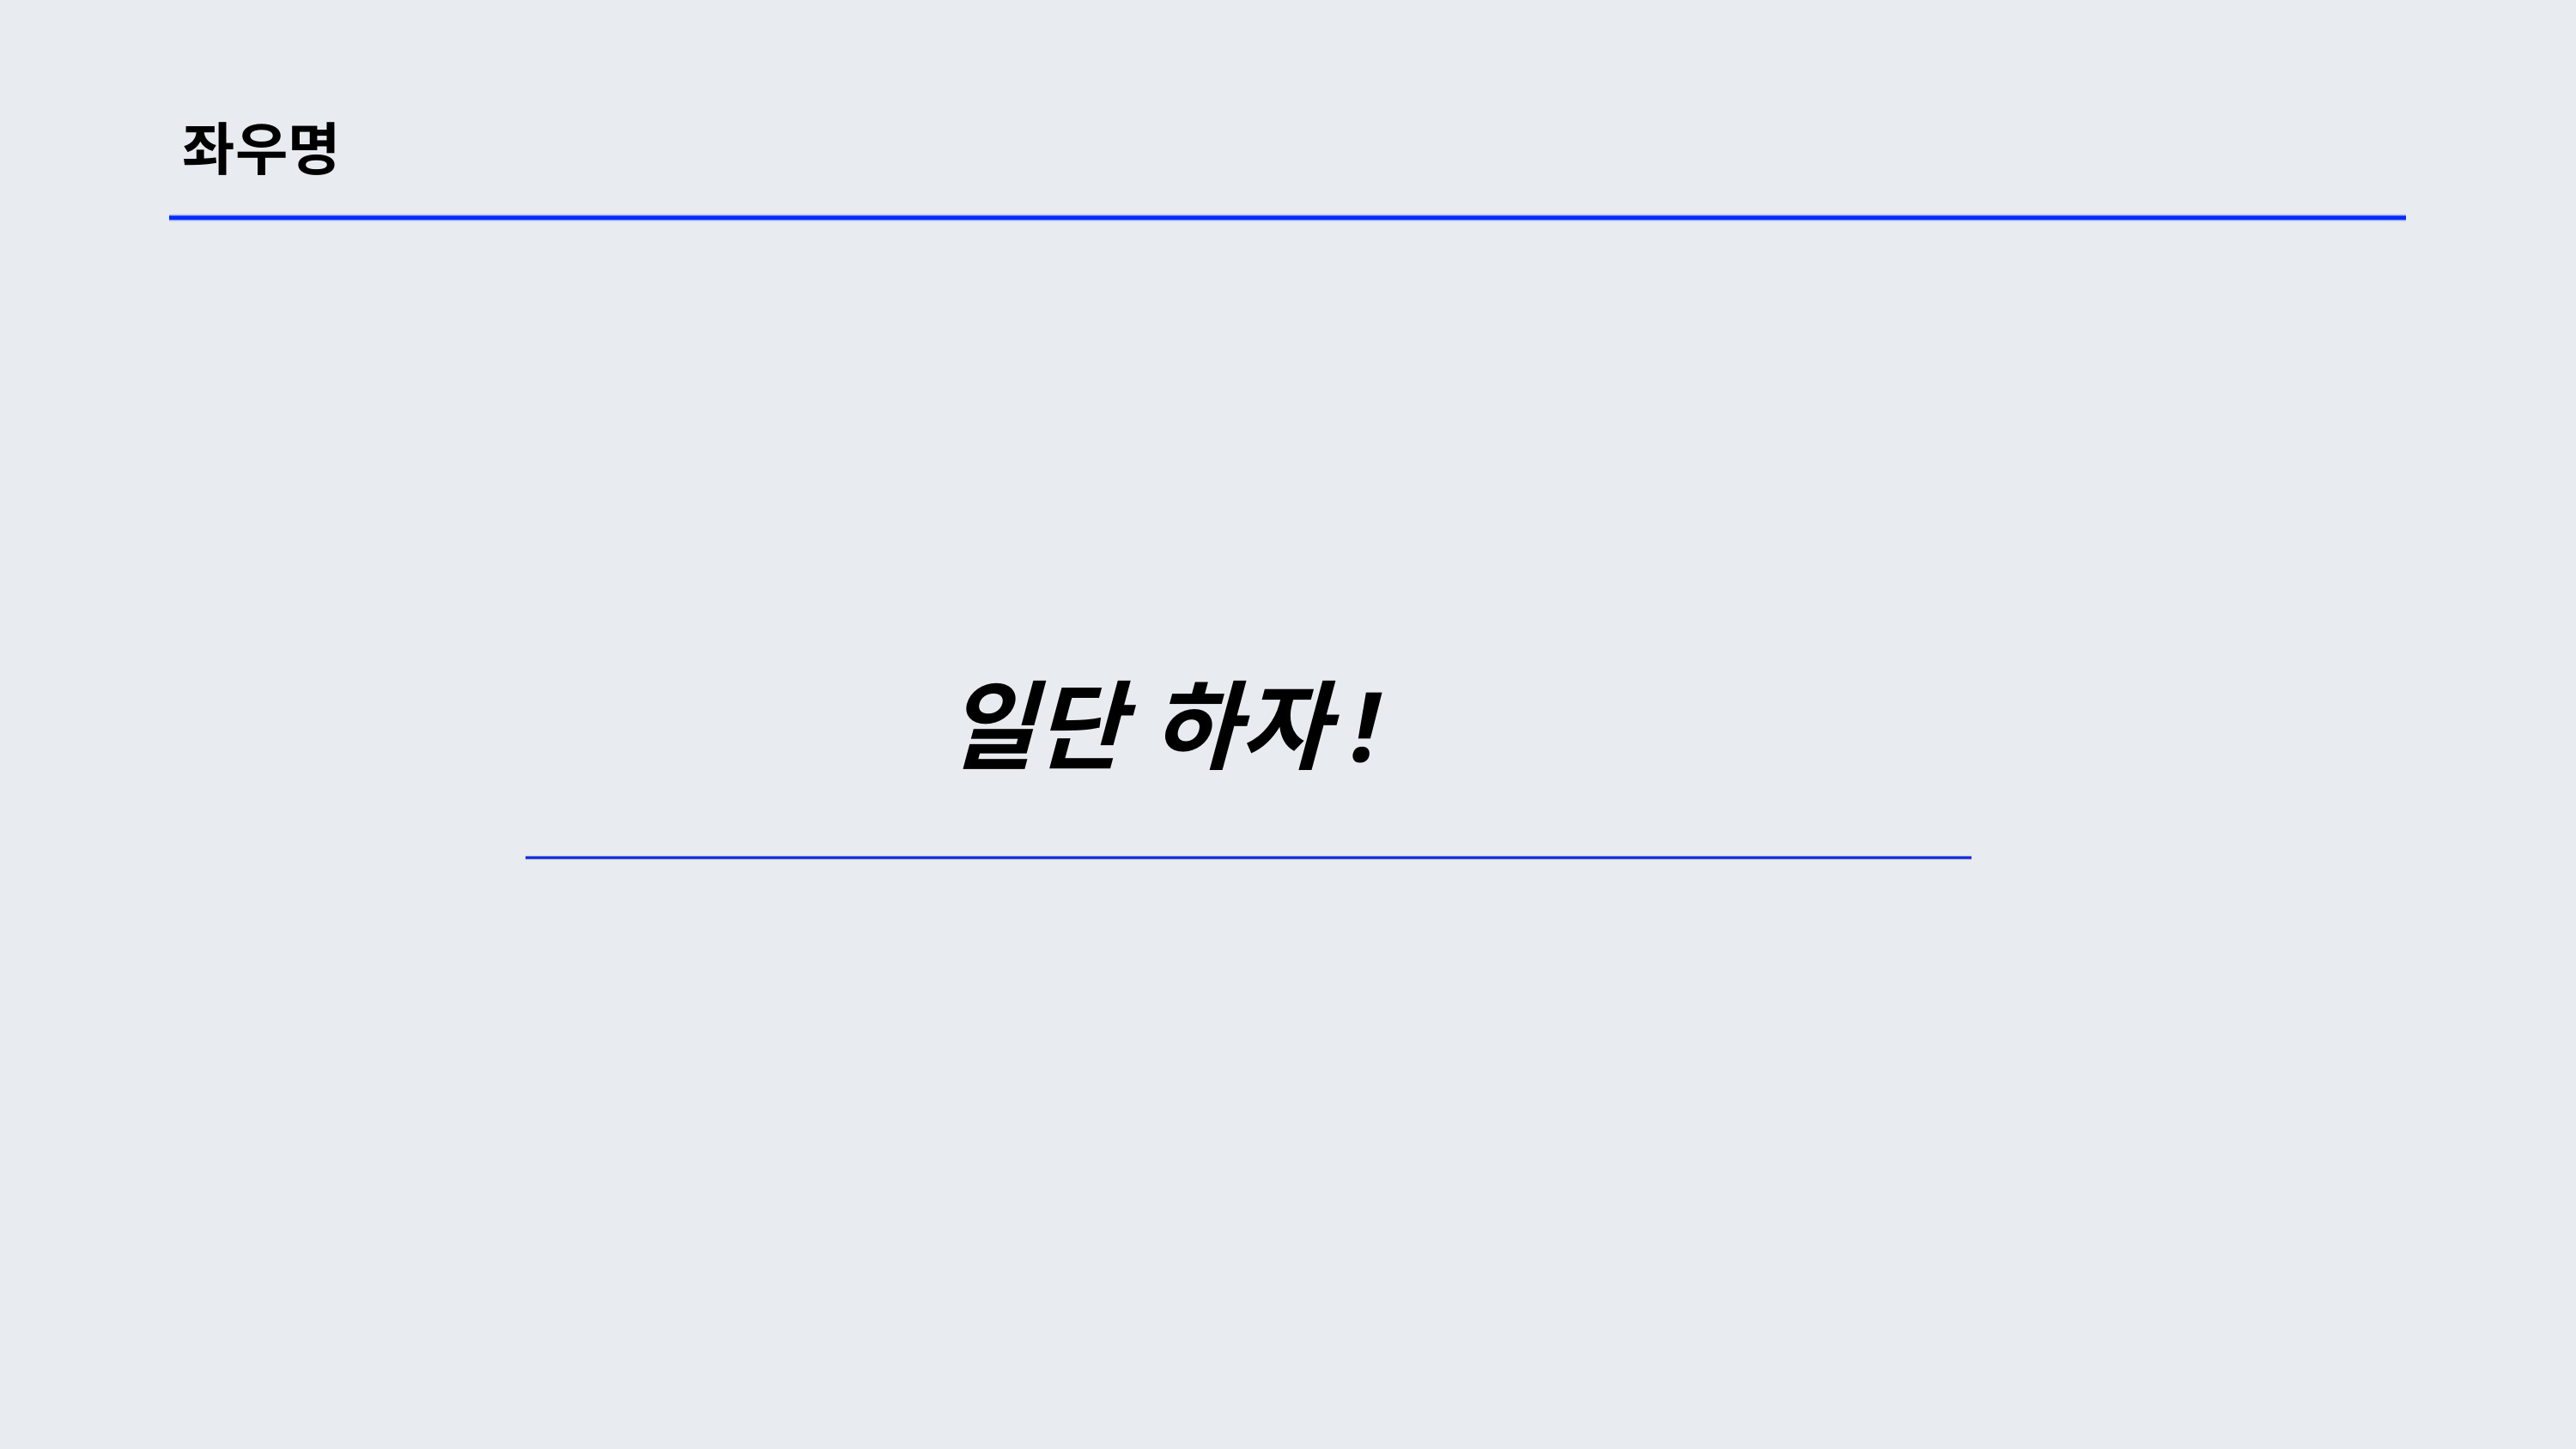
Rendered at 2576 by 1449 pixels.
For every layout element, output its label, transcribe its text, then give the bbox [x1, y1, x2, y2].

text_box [169, 209, 2406, 227]
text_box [526, 852, 1971, 864]
text_box 좌우명 [169, 106, 1611, 189]
text_box 일단 하자! [933, 658, 2245, 788]
